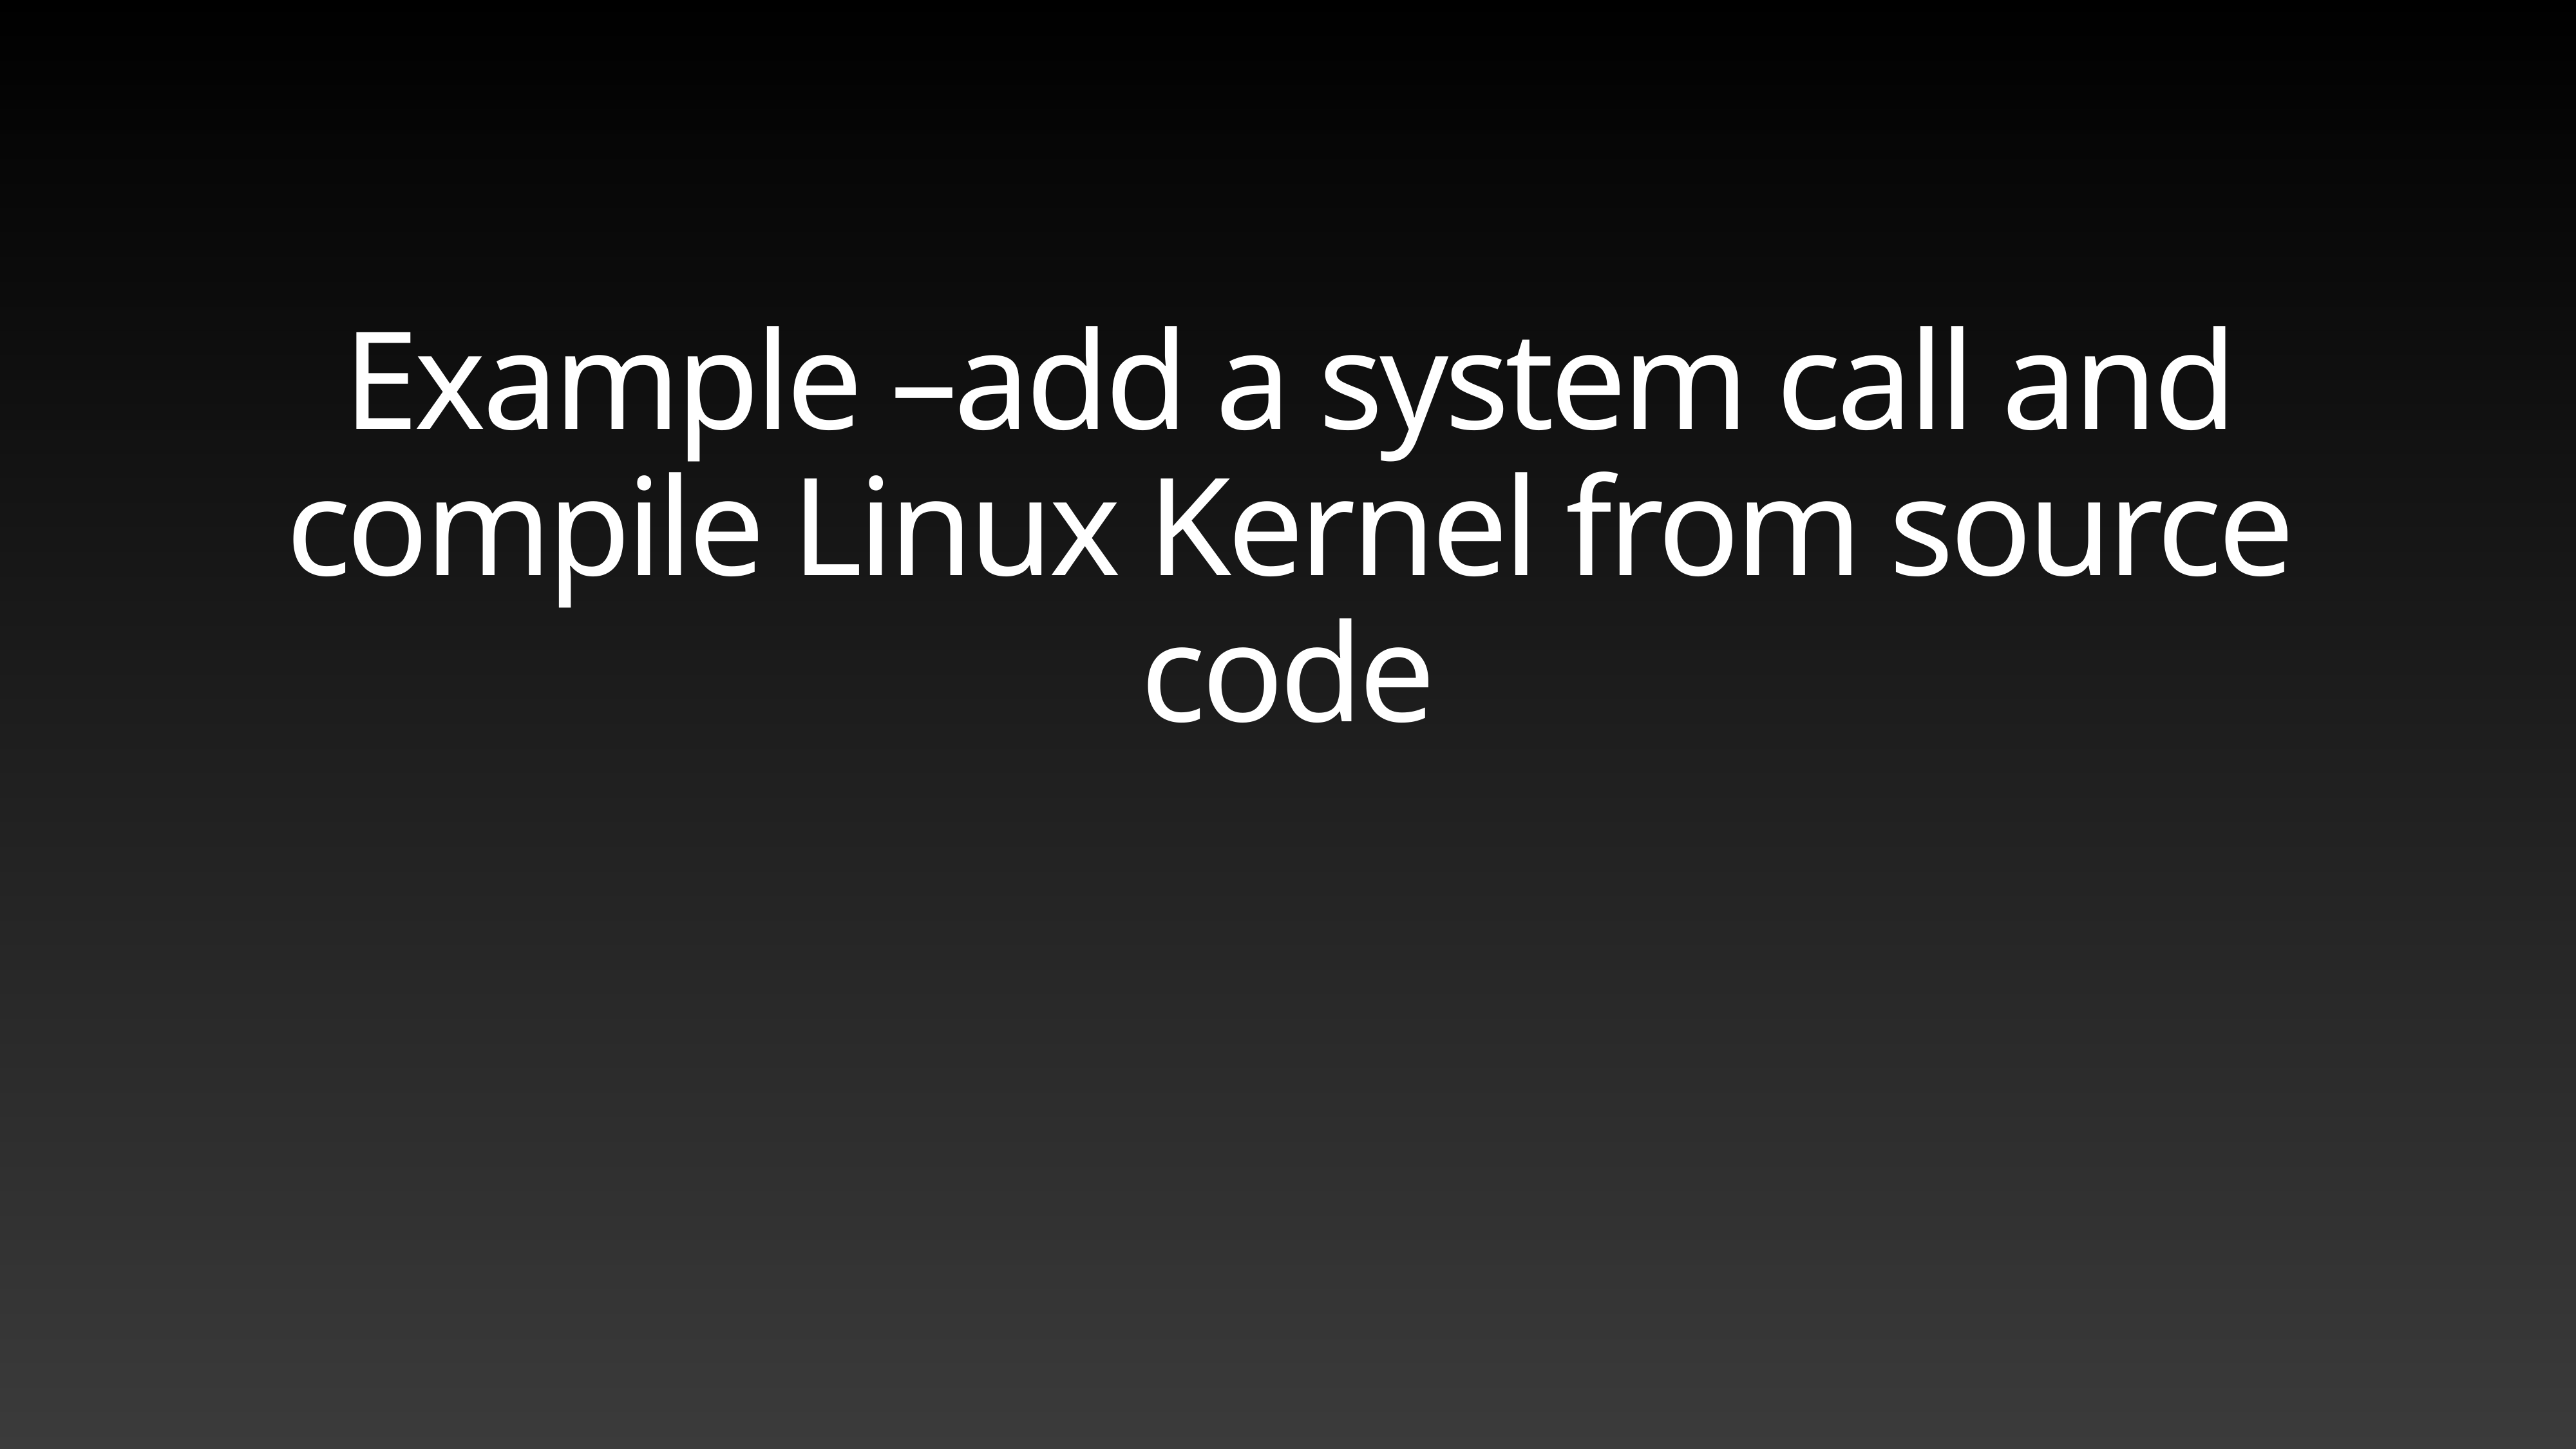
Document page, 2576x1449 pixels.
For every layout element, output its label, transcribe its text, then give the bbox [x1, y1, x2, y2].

title Example –add a system call and compile Linux Kernel from source code [134, 346, 2442, 757]
